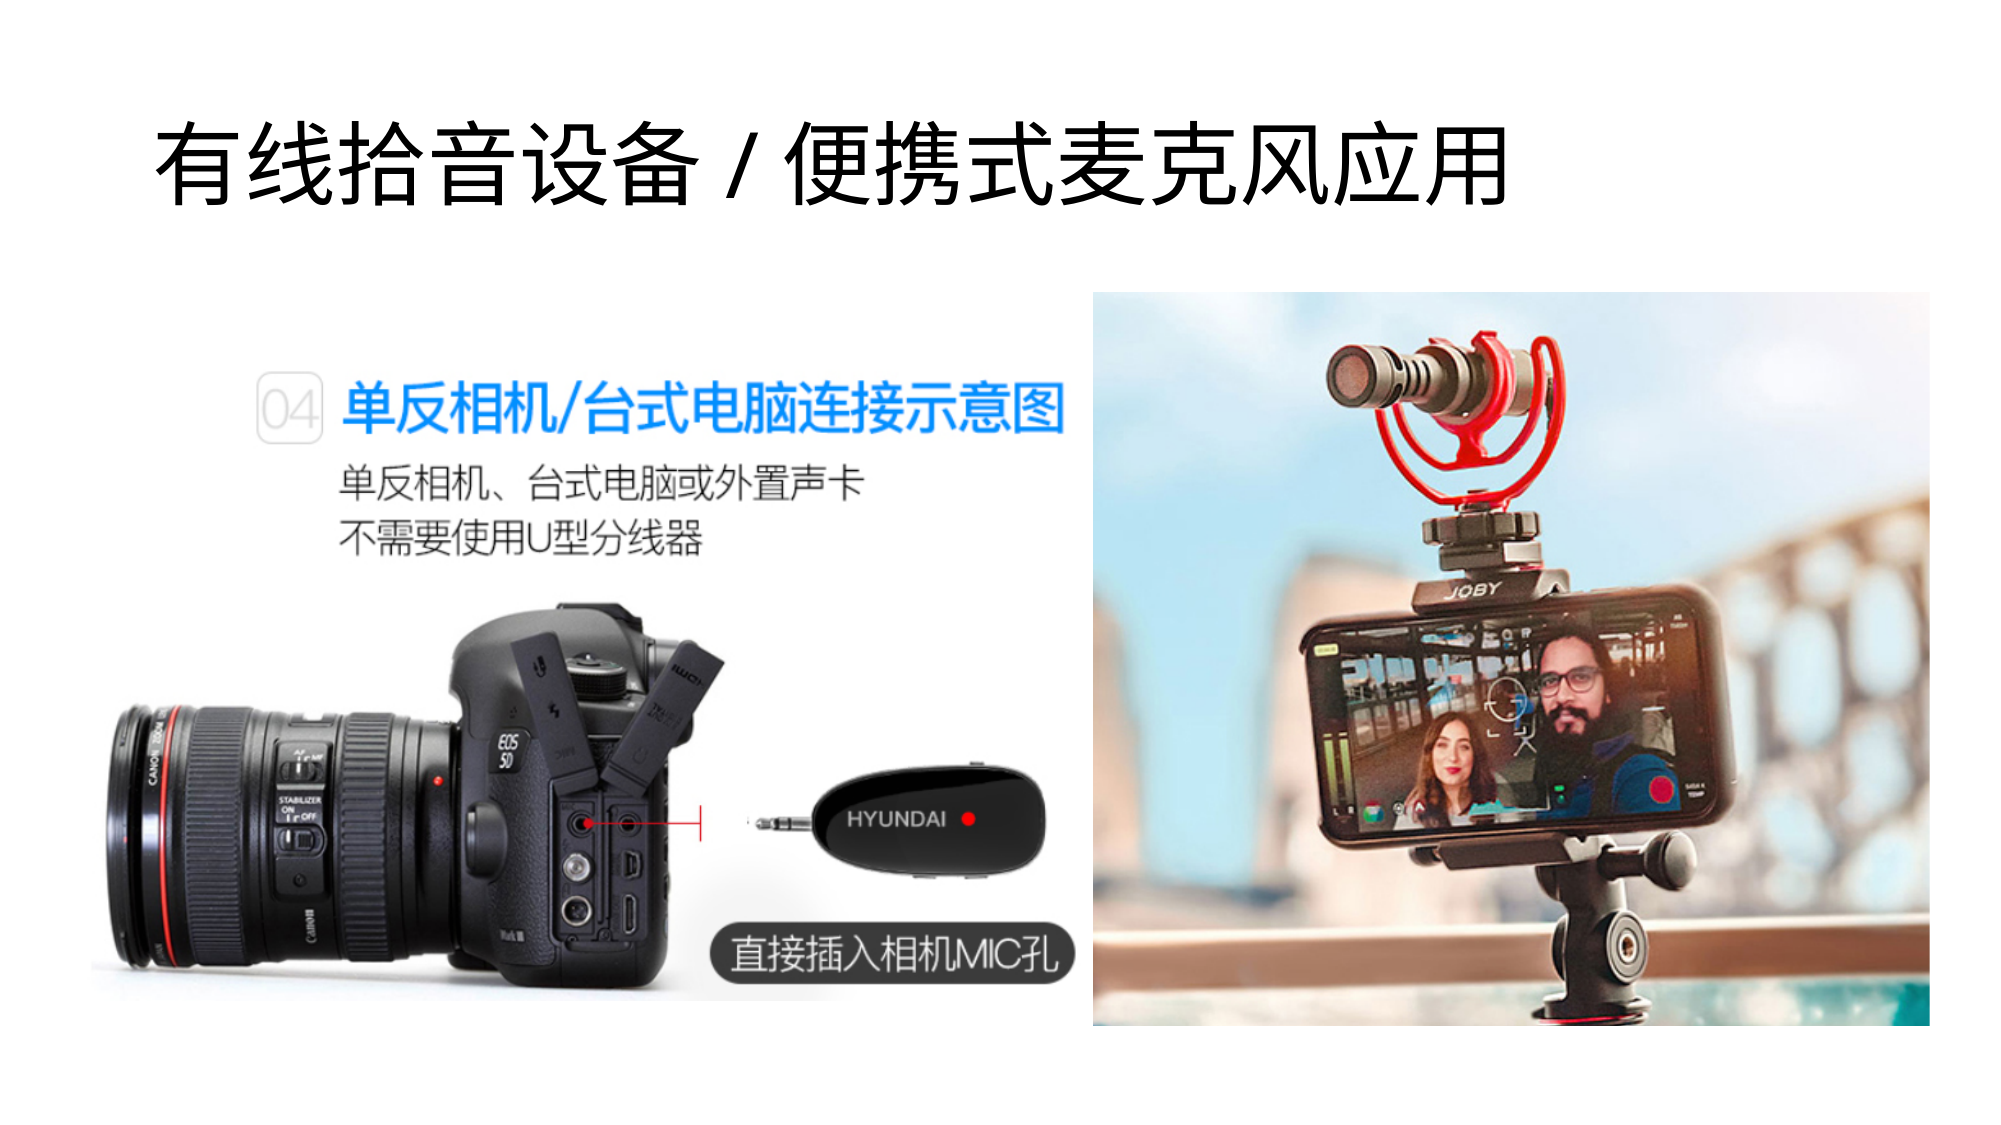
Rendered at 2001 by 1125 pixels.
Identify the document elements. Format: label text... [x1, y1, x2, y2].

title 有线拾音设备/便携式麦克风应用 [137, 59, 1863, 278]
picture [70, 292, 1930, 1026]
